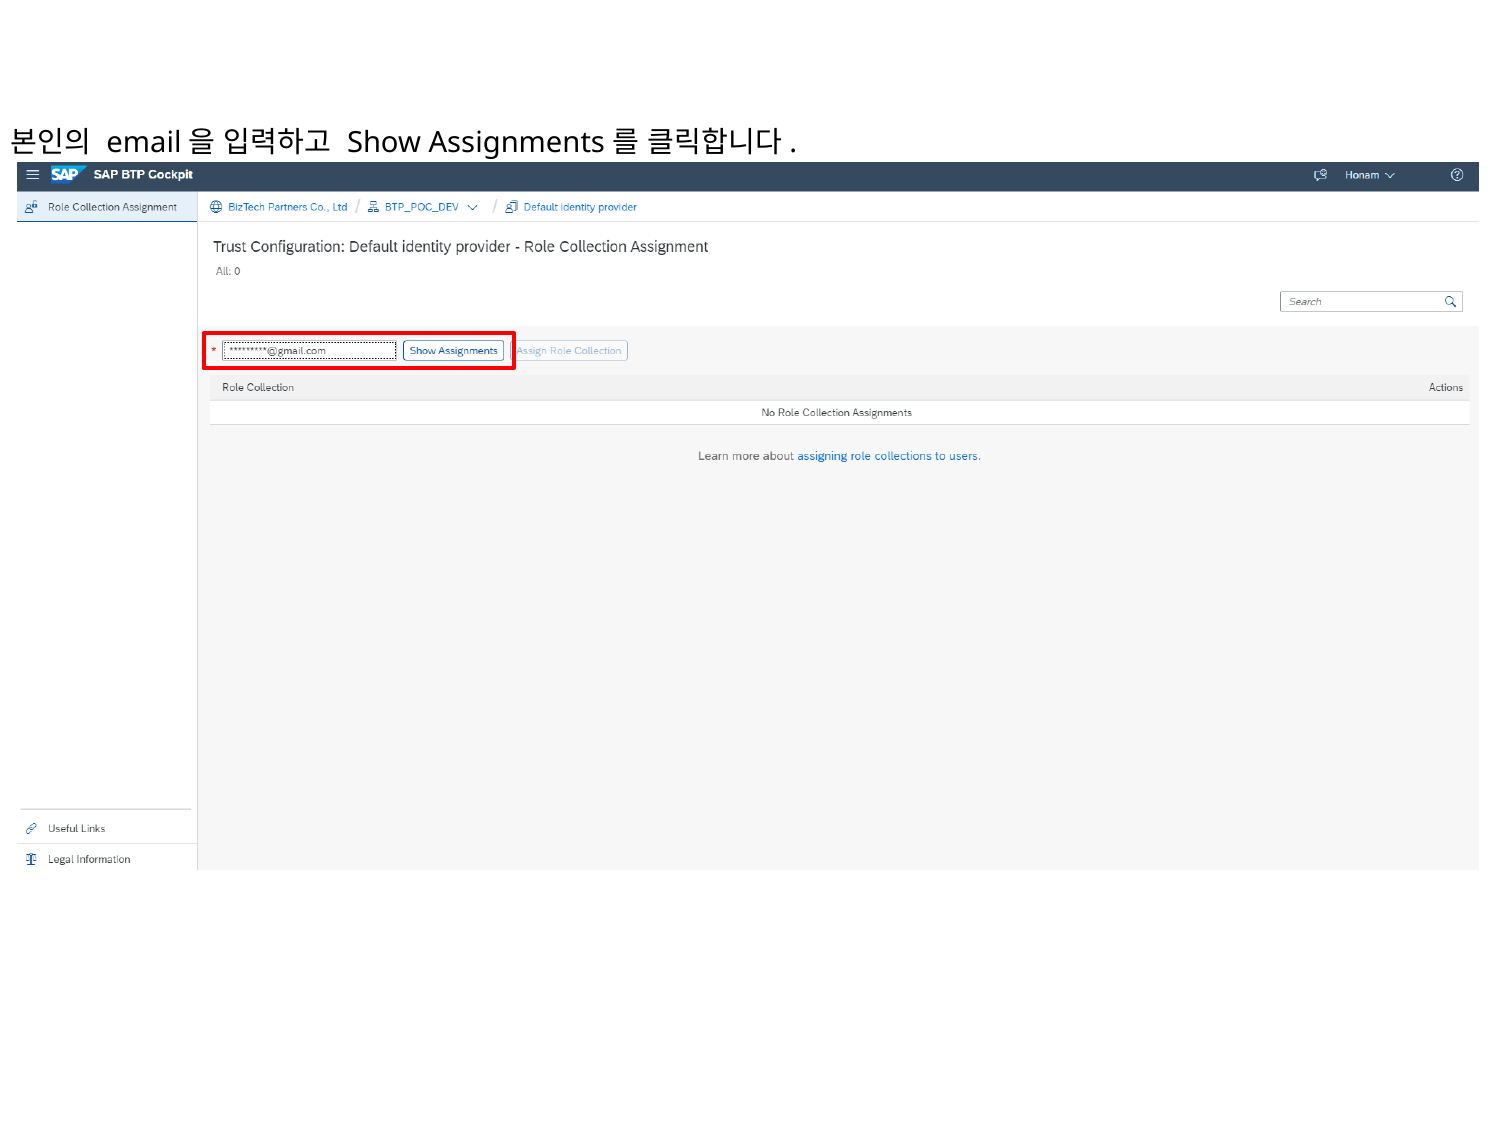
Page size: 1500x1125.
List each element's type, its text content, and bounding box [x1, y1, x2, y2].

picture [17, 162, 1479, 870]
text_box 본인의 email을 입력하고 Show Assignments를 클릭합니다. [0, 116, 812, 166]
